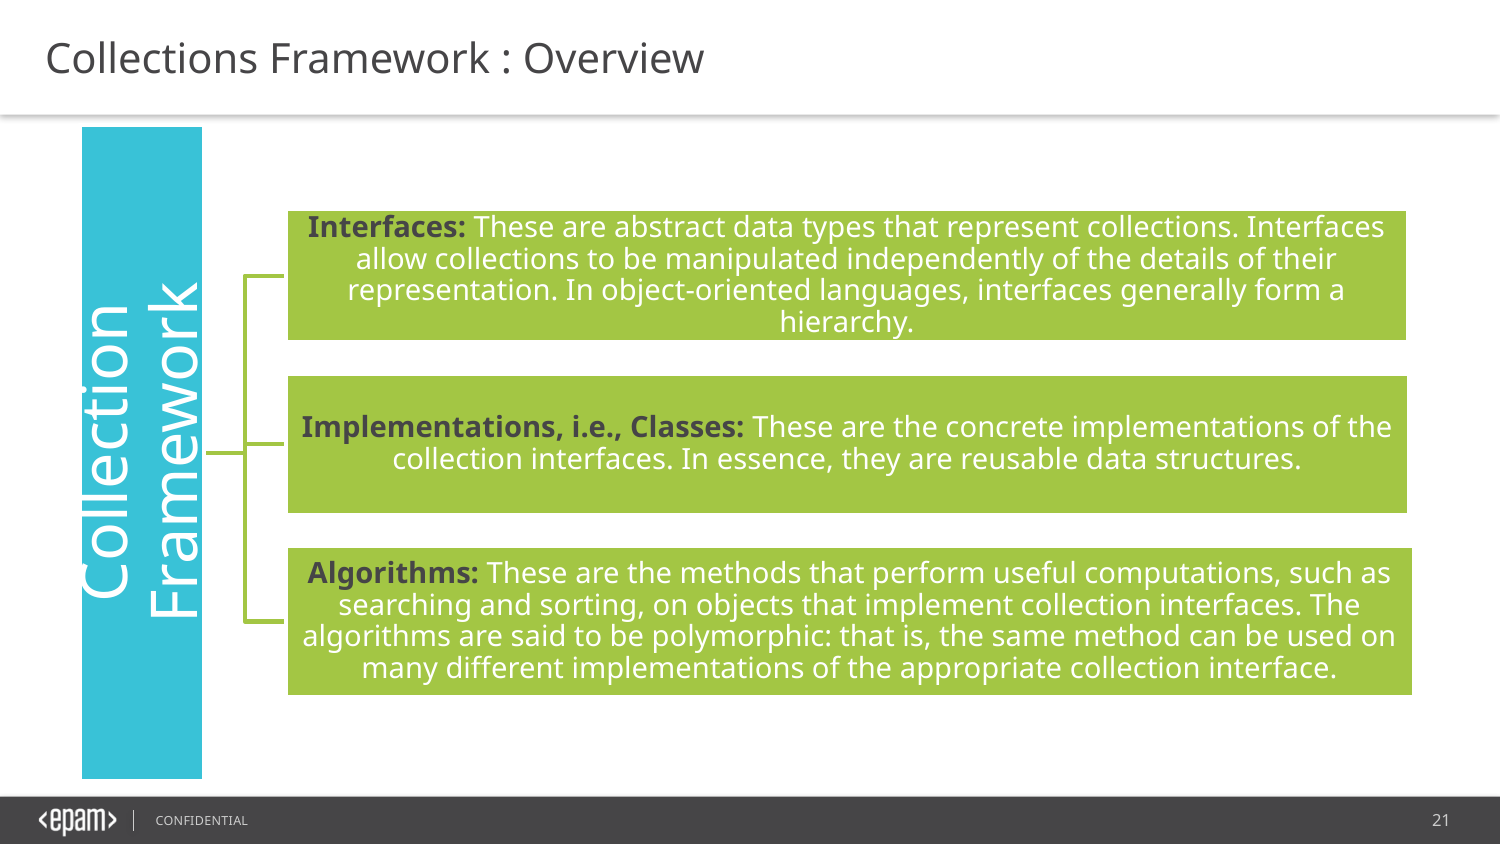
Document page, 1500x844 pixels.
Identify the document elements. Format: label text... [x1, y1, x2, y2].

list Collections Framework : Overview [0, 0, 1500, 115]
picture [38, 808, 117, 837]
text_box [10, 124, 1483, 782]
